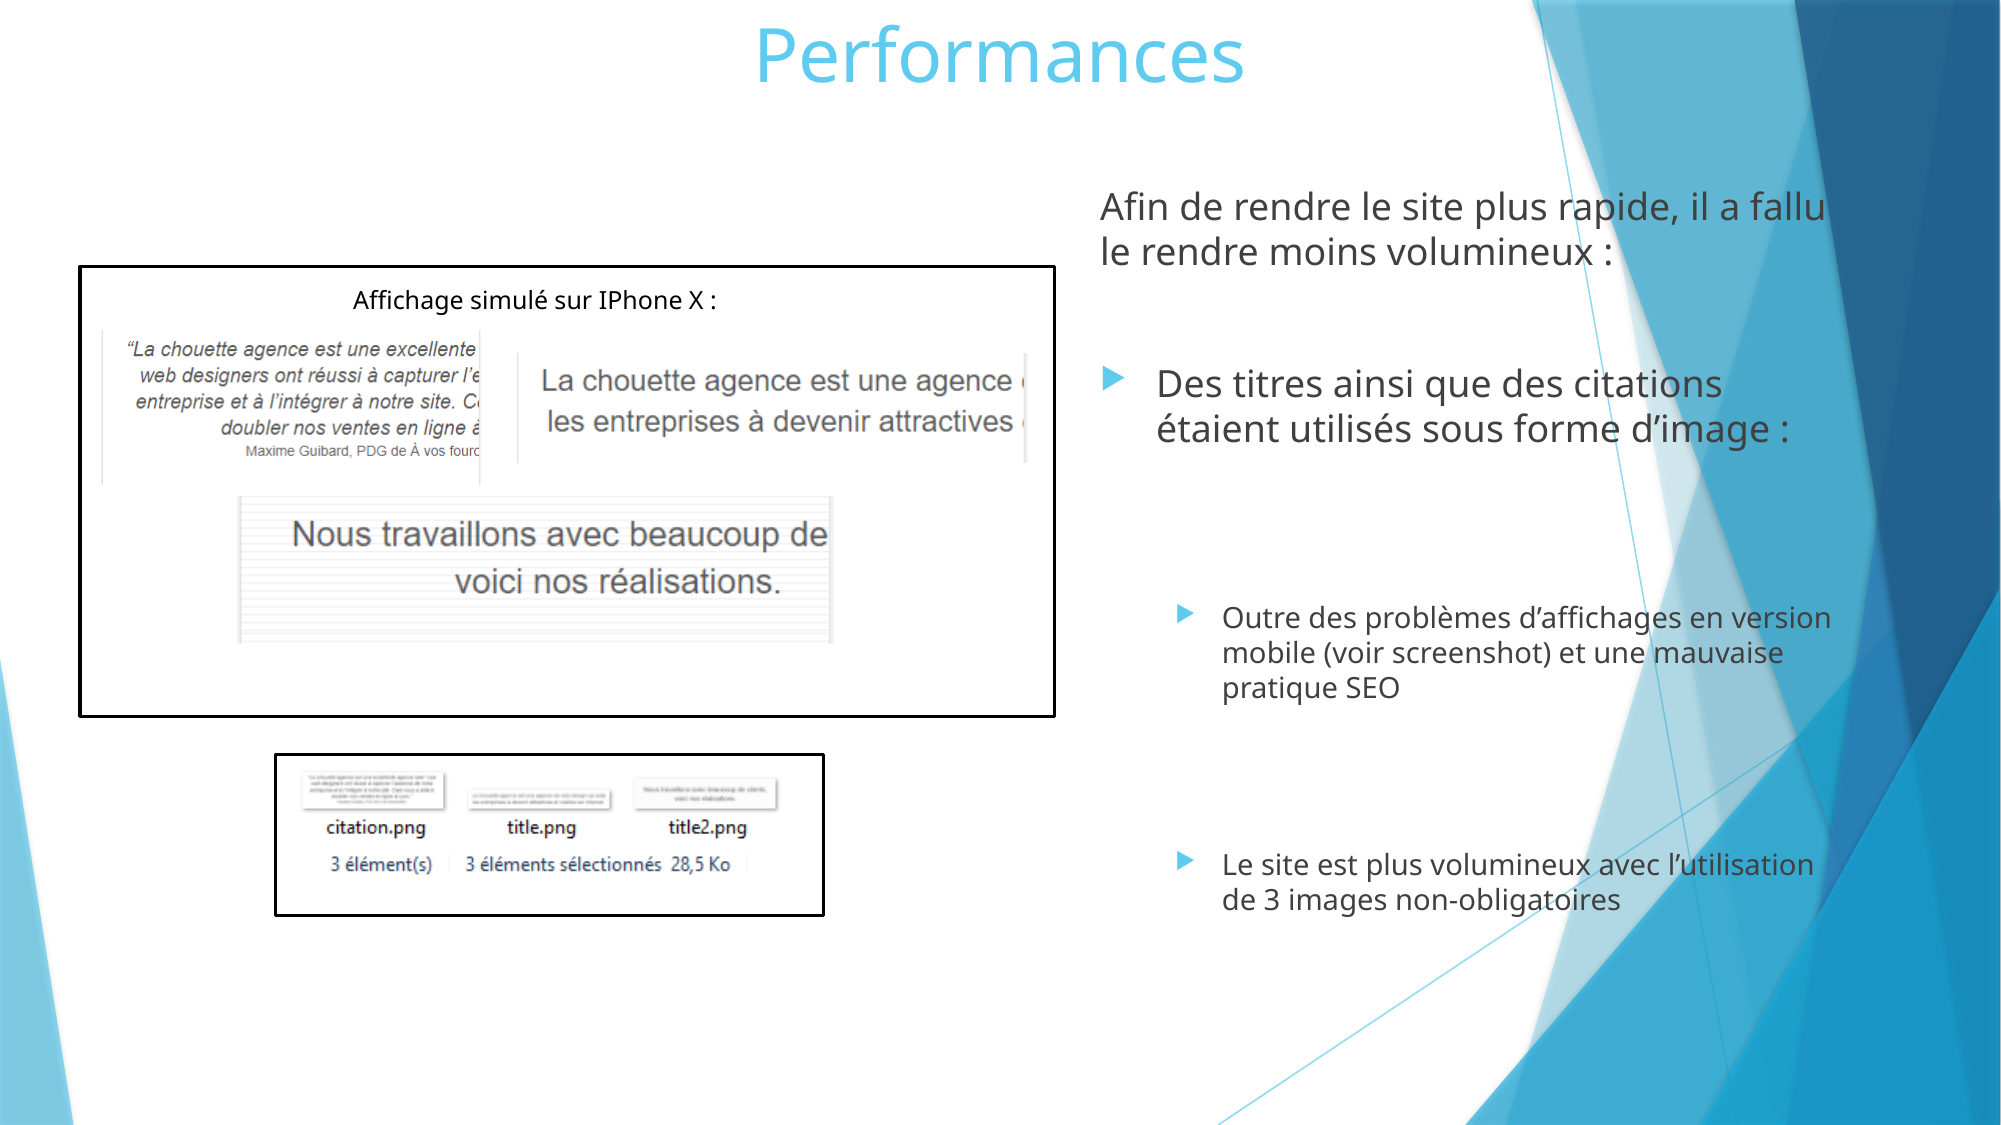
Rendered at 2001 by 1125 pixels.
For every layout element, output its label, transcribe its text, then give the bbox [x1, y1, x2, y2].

text_box [78, 265, 1056, 718]
picture [100, 330, 482, 486]
title Performances [137, 0, 1863, 154]
picture [237, 496, 834, 644]
text_box [274, 753, 825, 917]
picture [290, 715, 840, 882]
list Afin de rendre le site plus rapide, il a fallu le rendre moins volumineux : Des titres ainsi que des citations étaient utilisés sous forme d’image : Outre des problèmes d’affichages en version mobile (voir screenshot) et une mauvaise pratique SEO Le site est plus volumineux avec l’utilisation de 3 images non-obligatoires [1084, 175, 1863, 1014]
picture [516, 352, 1029, 463]
